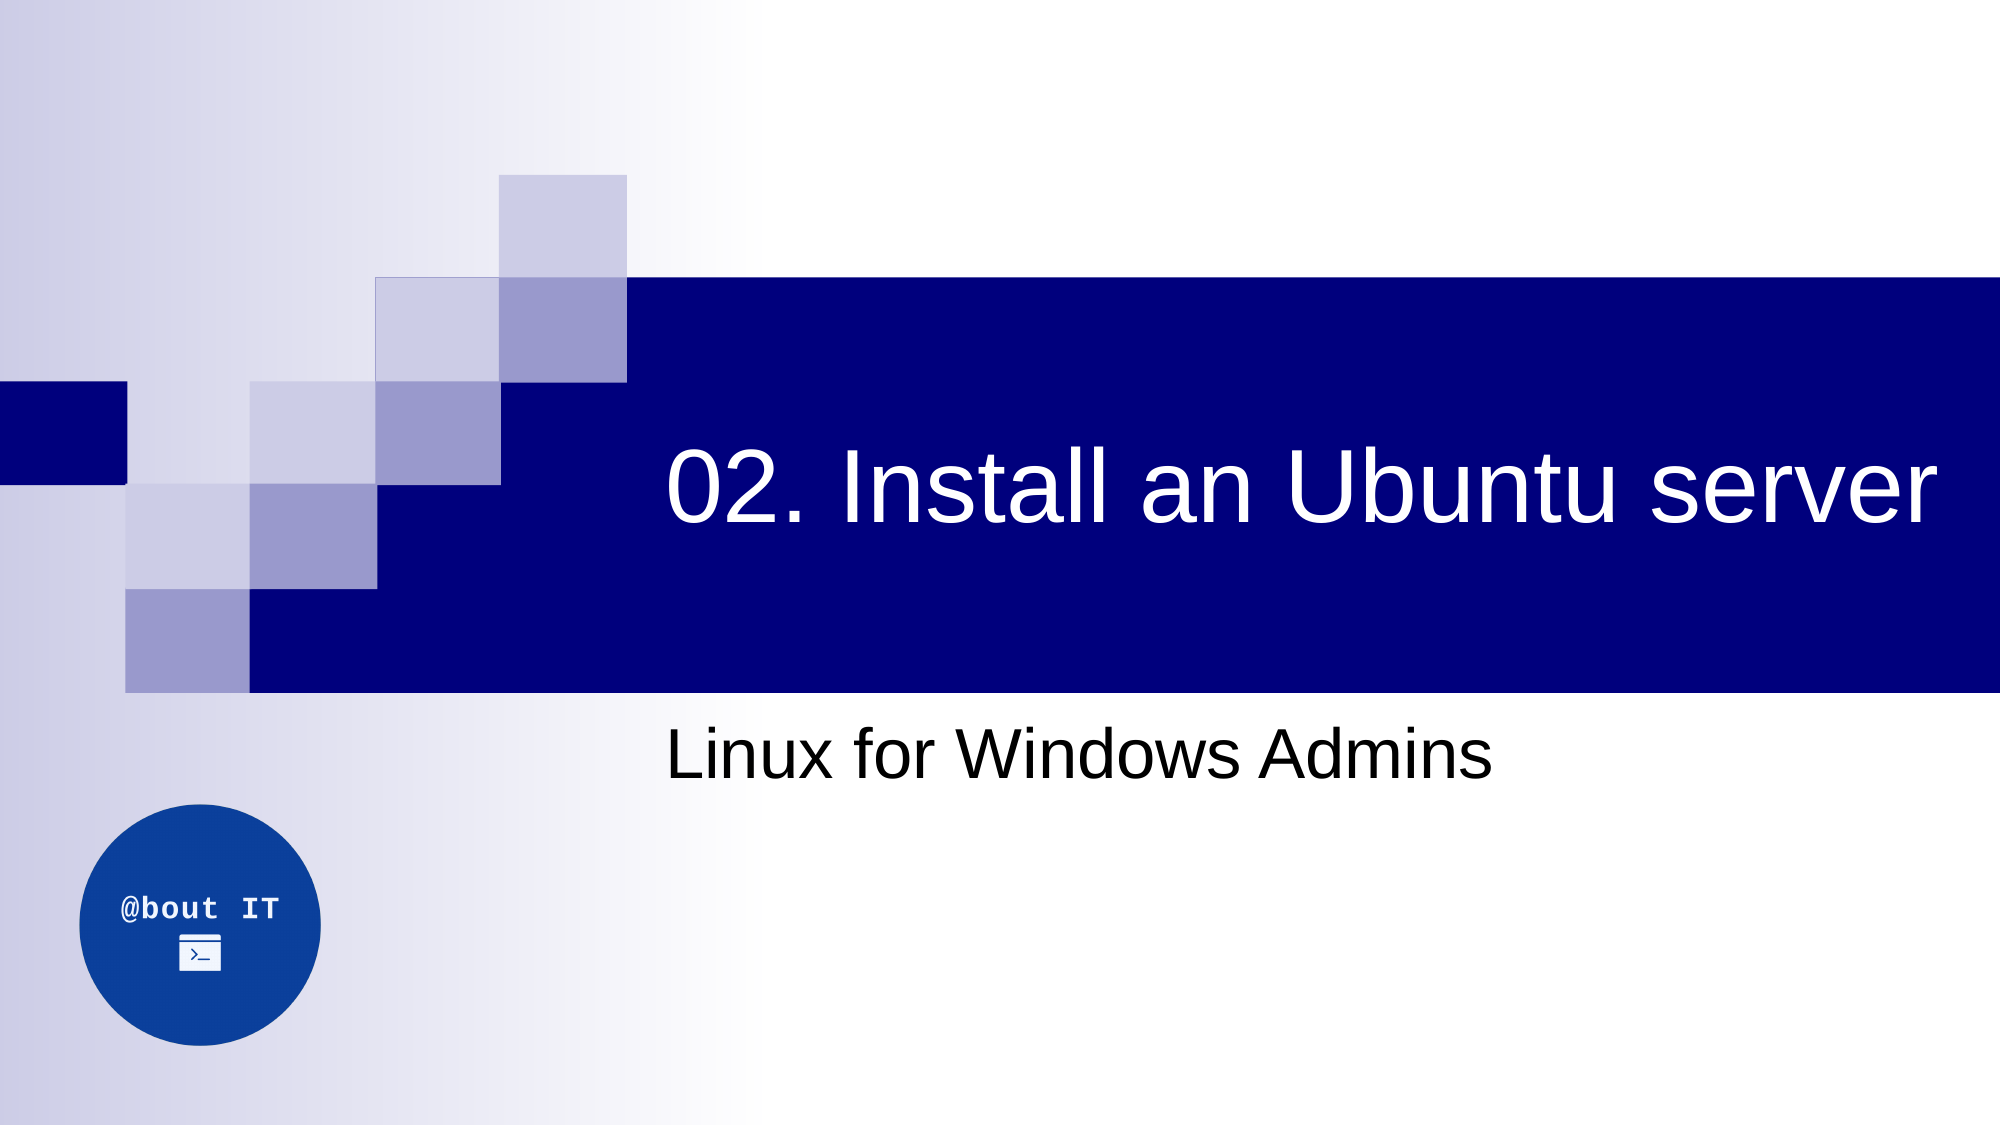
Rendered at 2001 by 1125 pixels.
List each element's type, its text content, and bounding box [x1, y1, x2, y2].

title 02. Install an Ubuntu server [650, 299, 1967, 663]
subtitle Linux for Windows Admins [650, 699, 1967, 988]
picture [62, 787, 338, 1063]
